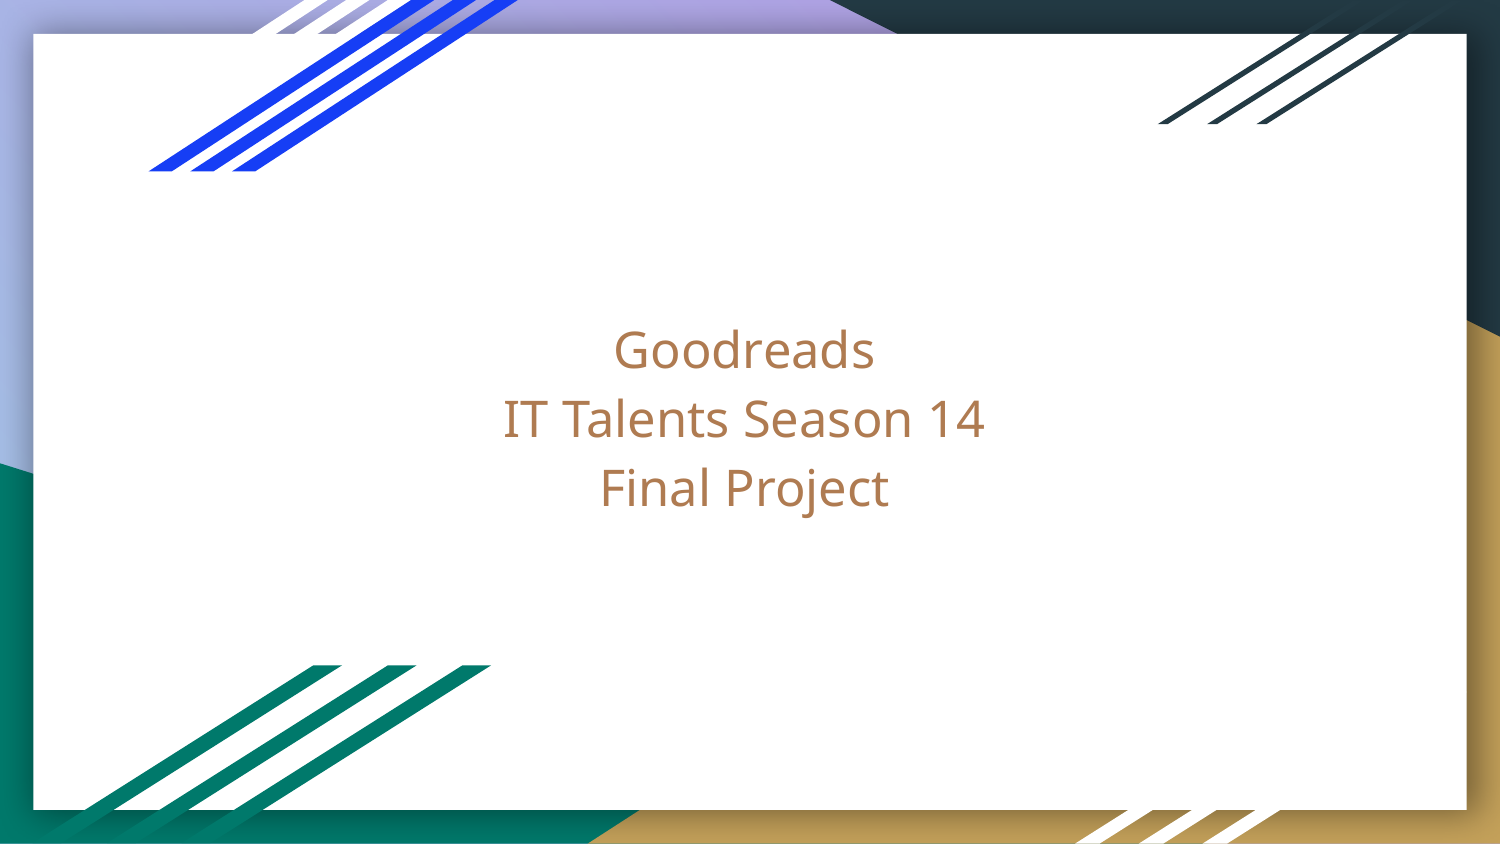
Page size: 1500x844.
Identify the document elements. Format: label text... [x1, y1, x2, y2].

title Goodreads IT Talents Season 14 Final Project [304, 298, 1185, 537]
